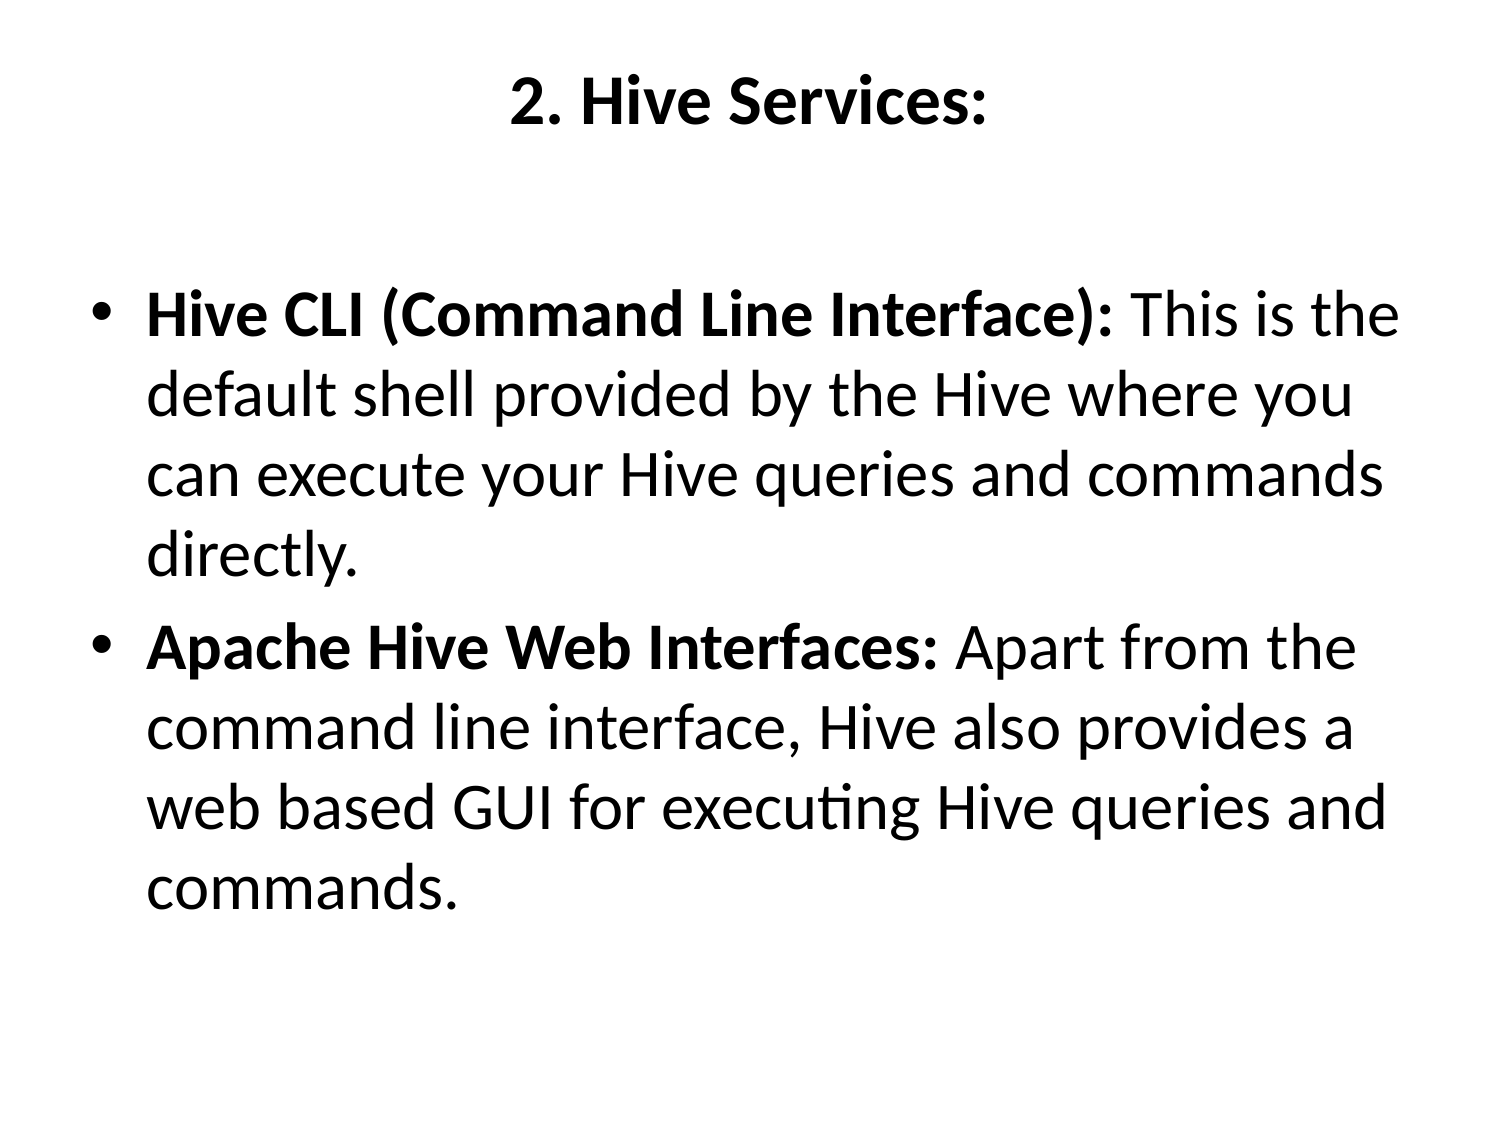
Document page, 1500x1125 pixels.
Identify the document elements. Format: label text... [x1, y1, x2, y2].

title 2. Hive Services: [75, 45, 1425, 233]
list Hive CLI (Command Line Interface): This is the default shell provided by the Hive where you can execute your Hive queries and commands directly. Apache Hive Web Interfaces: Apart from the command line interface, Hive also provides a web based GUI for executing Hive queries and commands. [75, 262, 1425, 1005]
